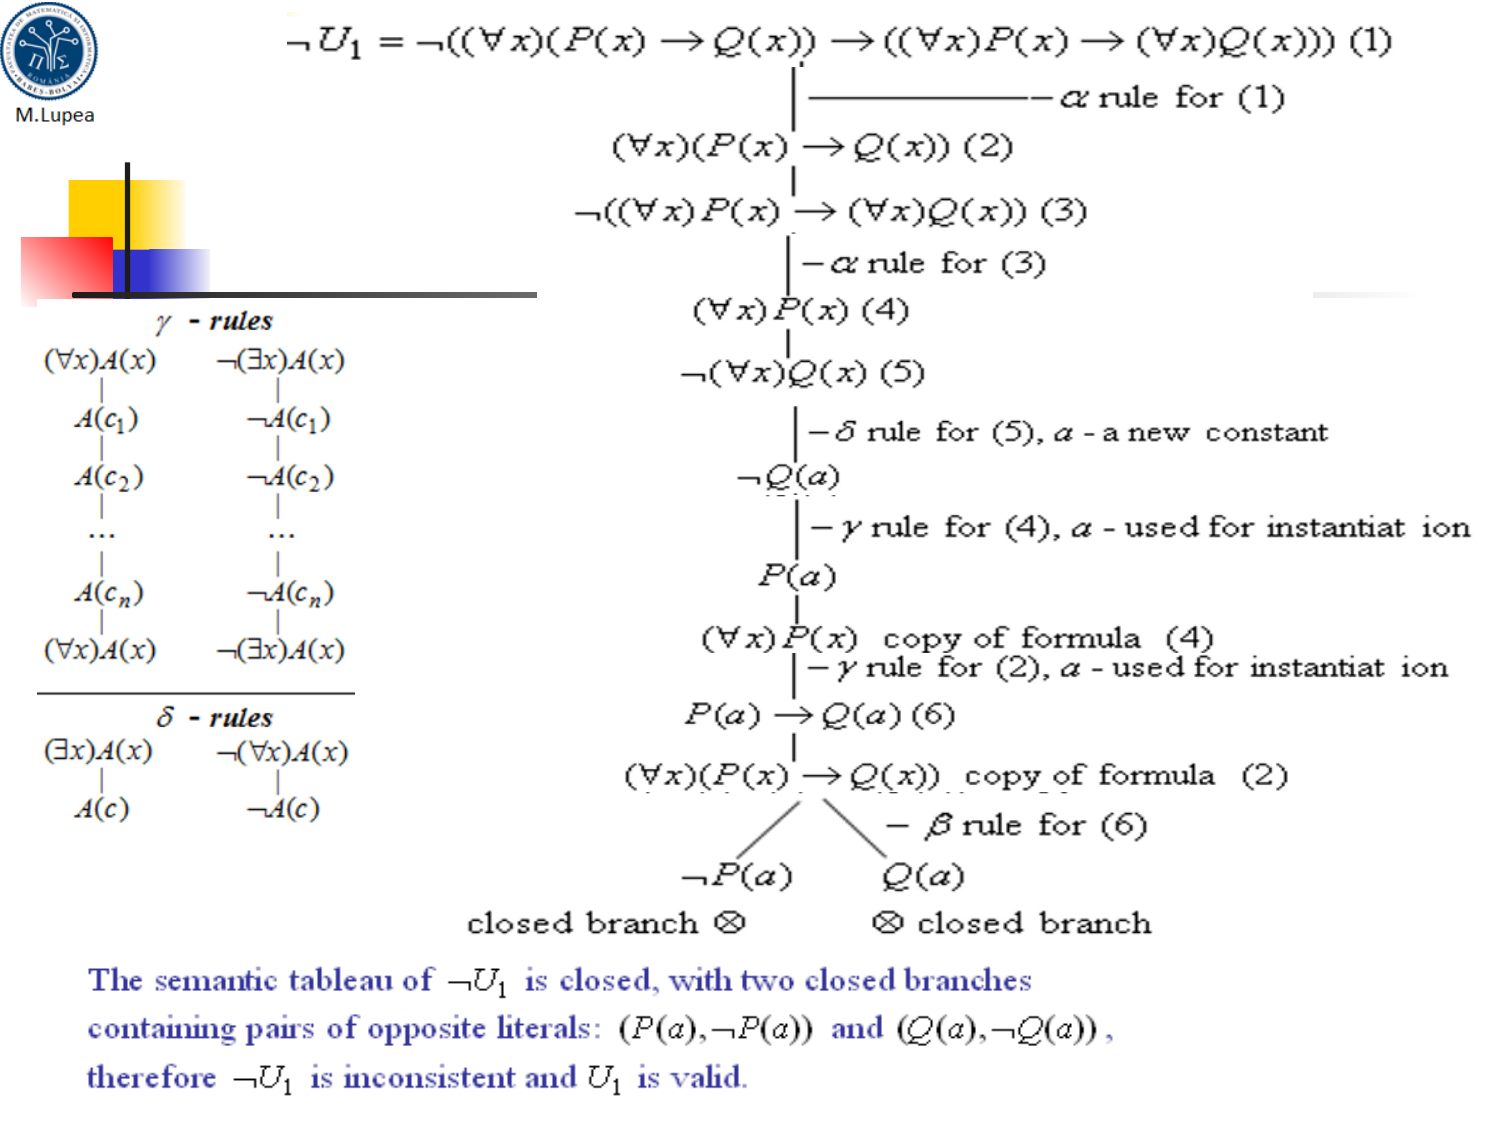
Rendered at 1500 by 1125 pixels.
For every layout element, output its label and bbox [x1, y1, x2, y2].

picture [462, 405, 1500, 948]
picture [287, 12, 1468, 393]
picture [80, 958, 1119, 1101]
picture [0, 1, 104, 133]
picture [37, 299, 355, 834]
